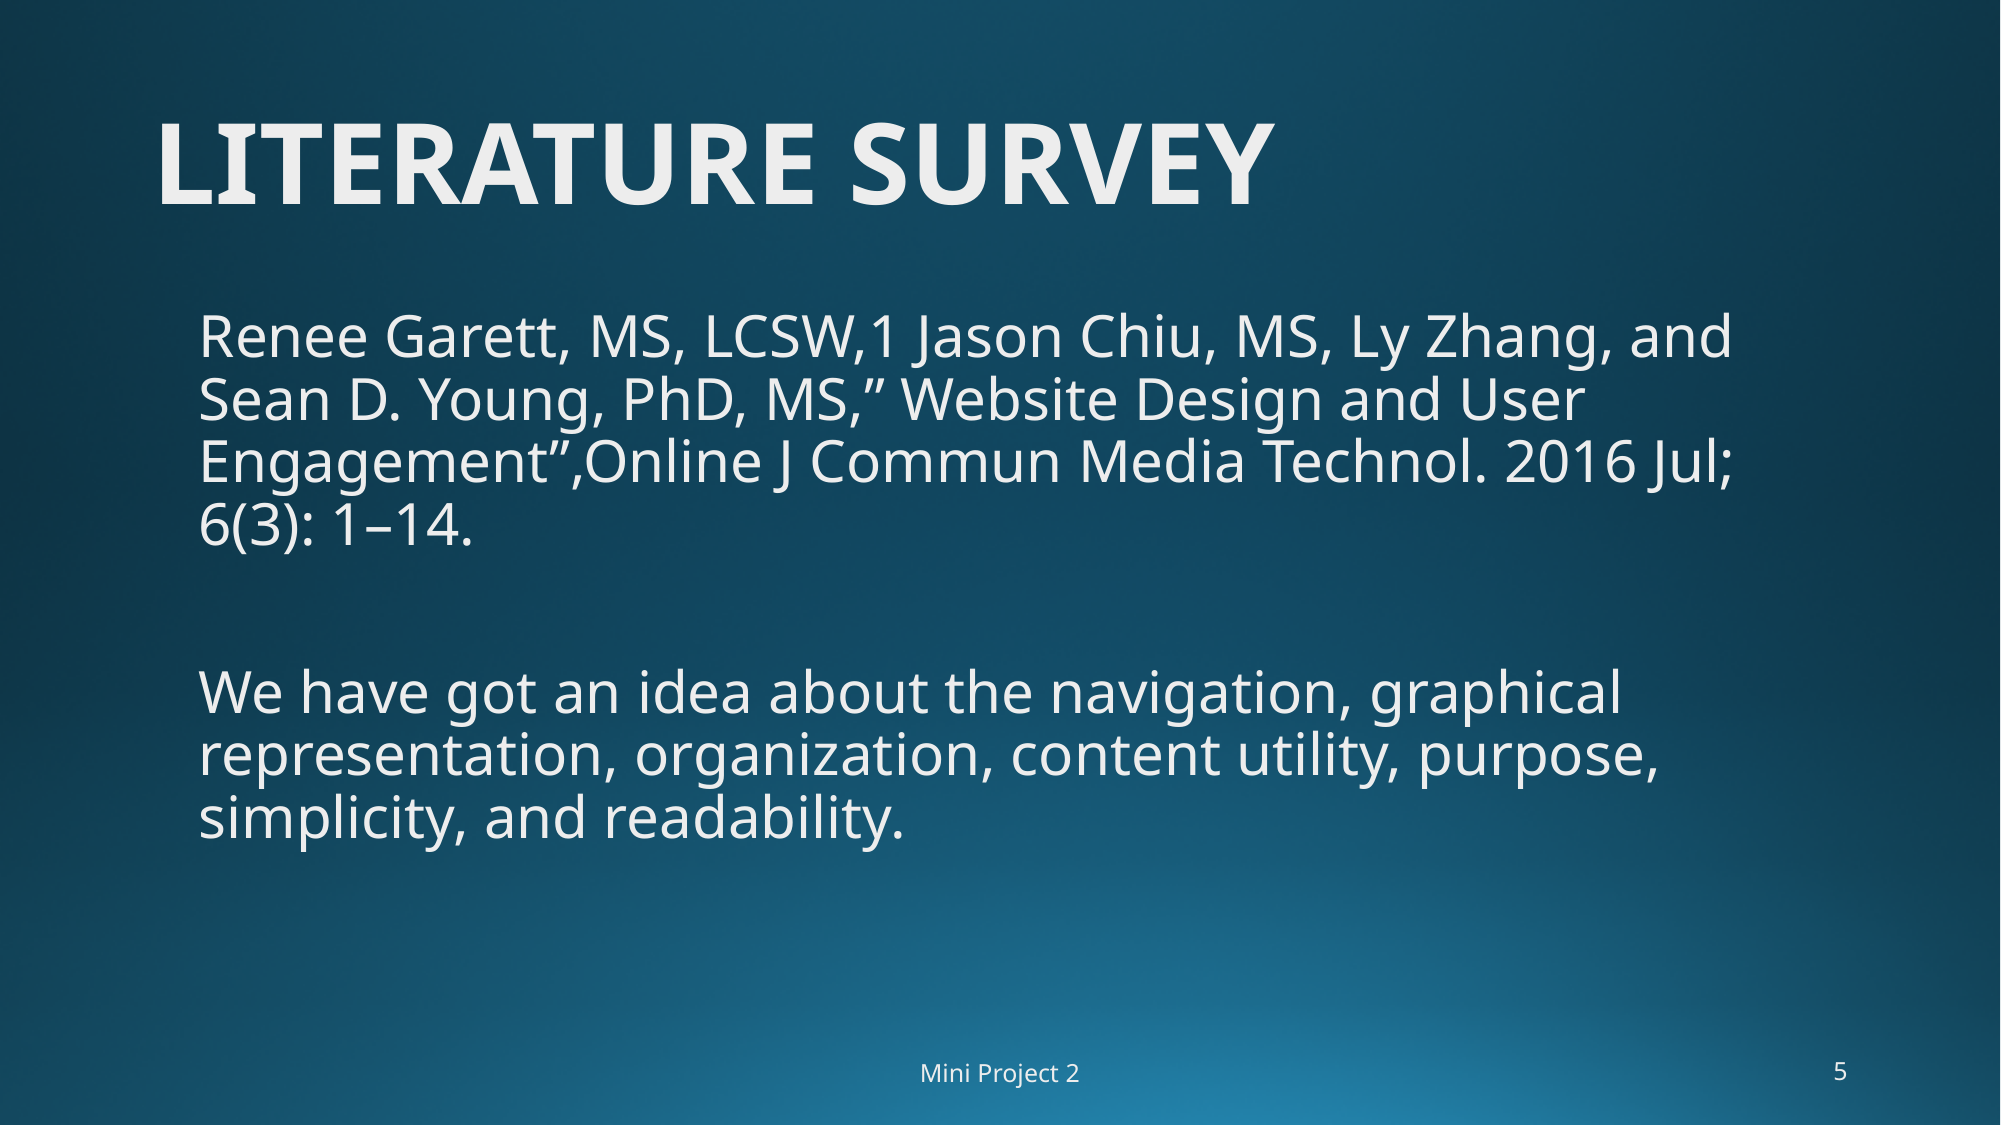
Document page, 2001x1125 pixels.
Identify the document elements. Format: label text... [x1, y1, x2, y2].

footer Mini Project 2 [662, 1042, 1338, 1103]
title LITERATURE SURVEY [137, 59, 1863, 278]
list Renee Garett, MS, LCSW,1 Jason Chiu, MS, Ly Zhang, and Sean D. Young, PhD, MS,” Website Design and User Engagement”,Online J Commun Media Technol. 2016 Jul; 6(3): 1–14. We have got an idea about the navigation, graphical representation, organization, content utility, purpose, simplicity, and readability. [183, 299, 1863, 1014]
picture [0, 0, 2001, 1125]
slide_number ‹#› [1412, 1042, 1863, 1103]
